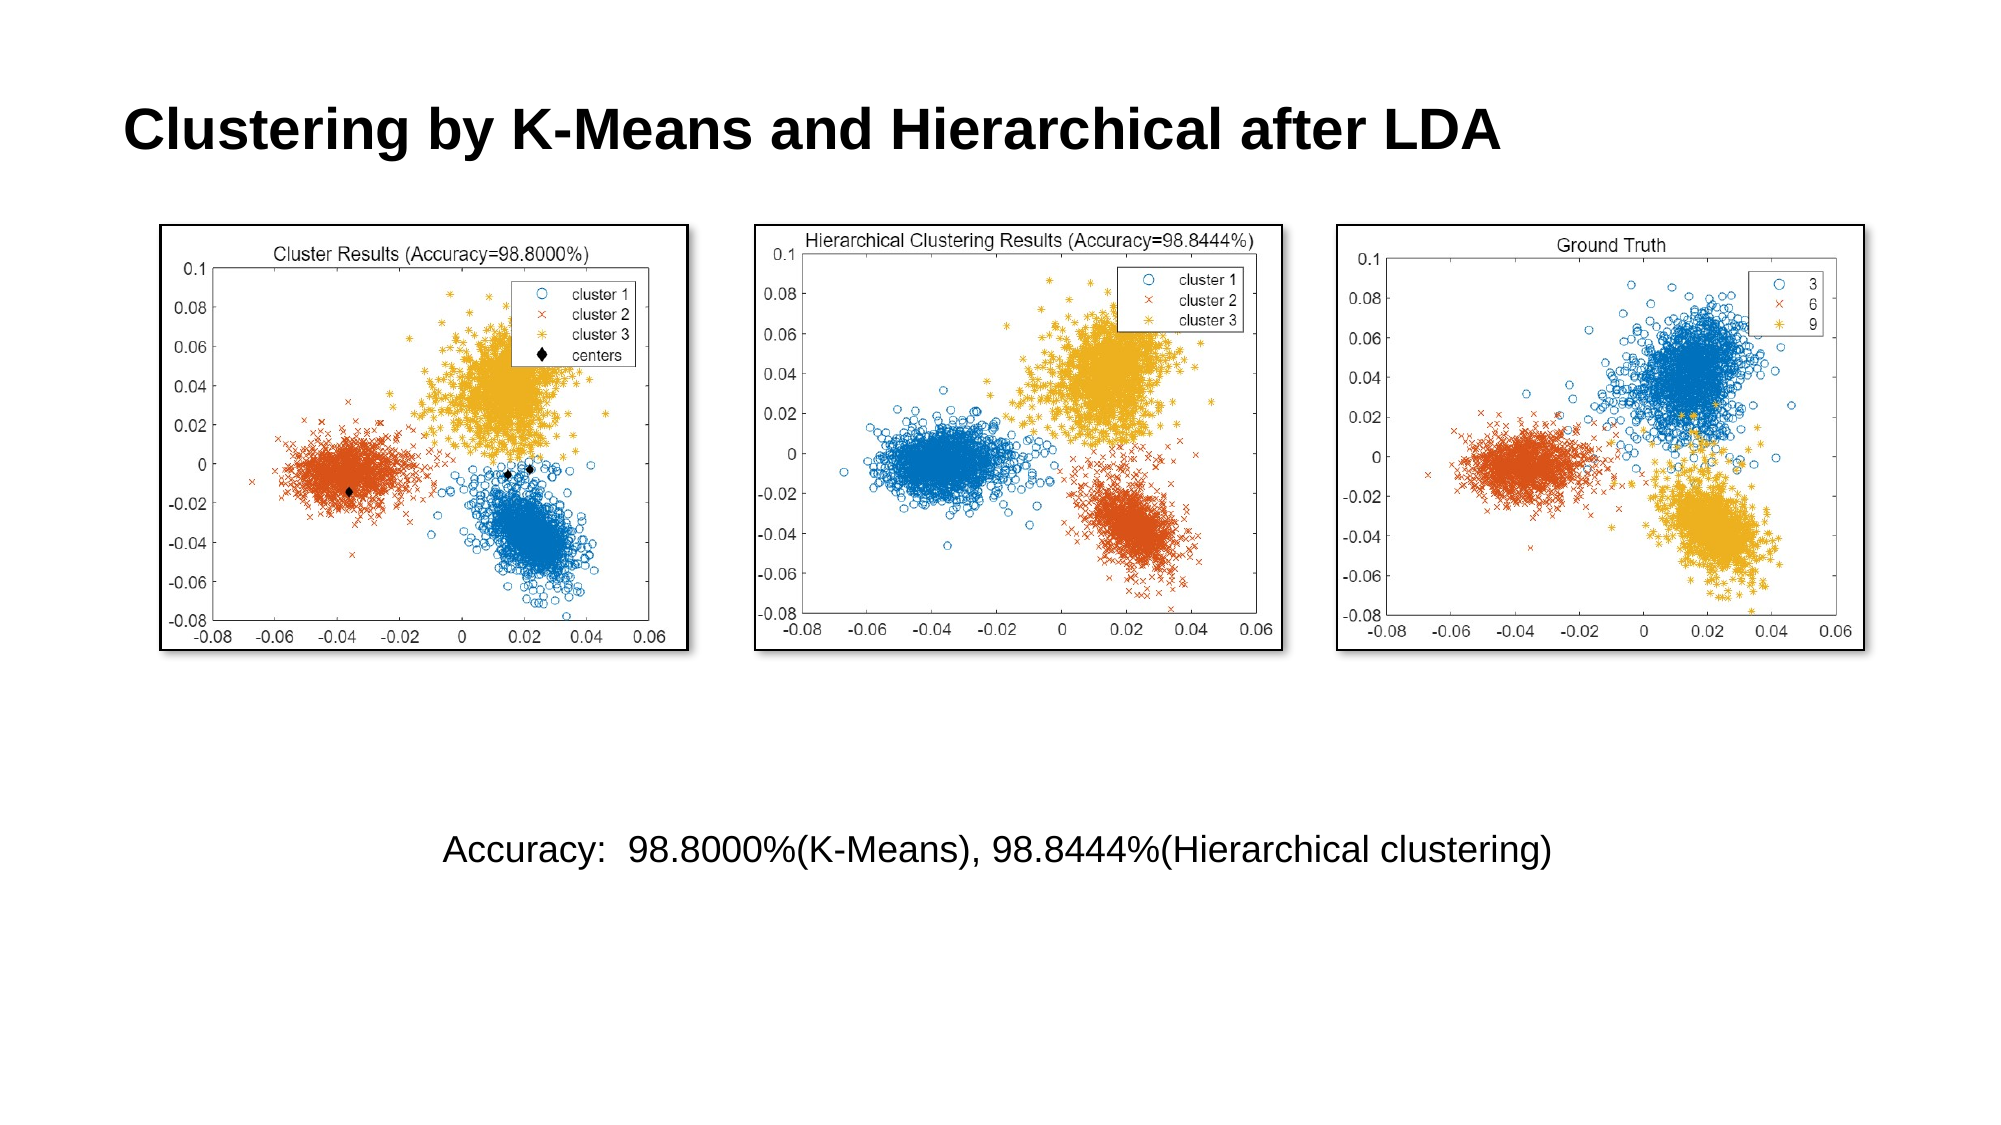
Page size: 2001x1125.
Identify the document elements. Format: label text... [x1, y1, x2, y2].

title Clustering by K-Means and Hierarchical after LDA [108, 21, 1890, 169]
picture [756, 226, 1282, 649]
text_box Accuracy: 98.8000%(K-Means), 98.8444%(Hierarchical clustering) [427, 817, 1610, 878]
picture [161, 226, 687, 649]
picture [1337, 226, 1863, 649]
